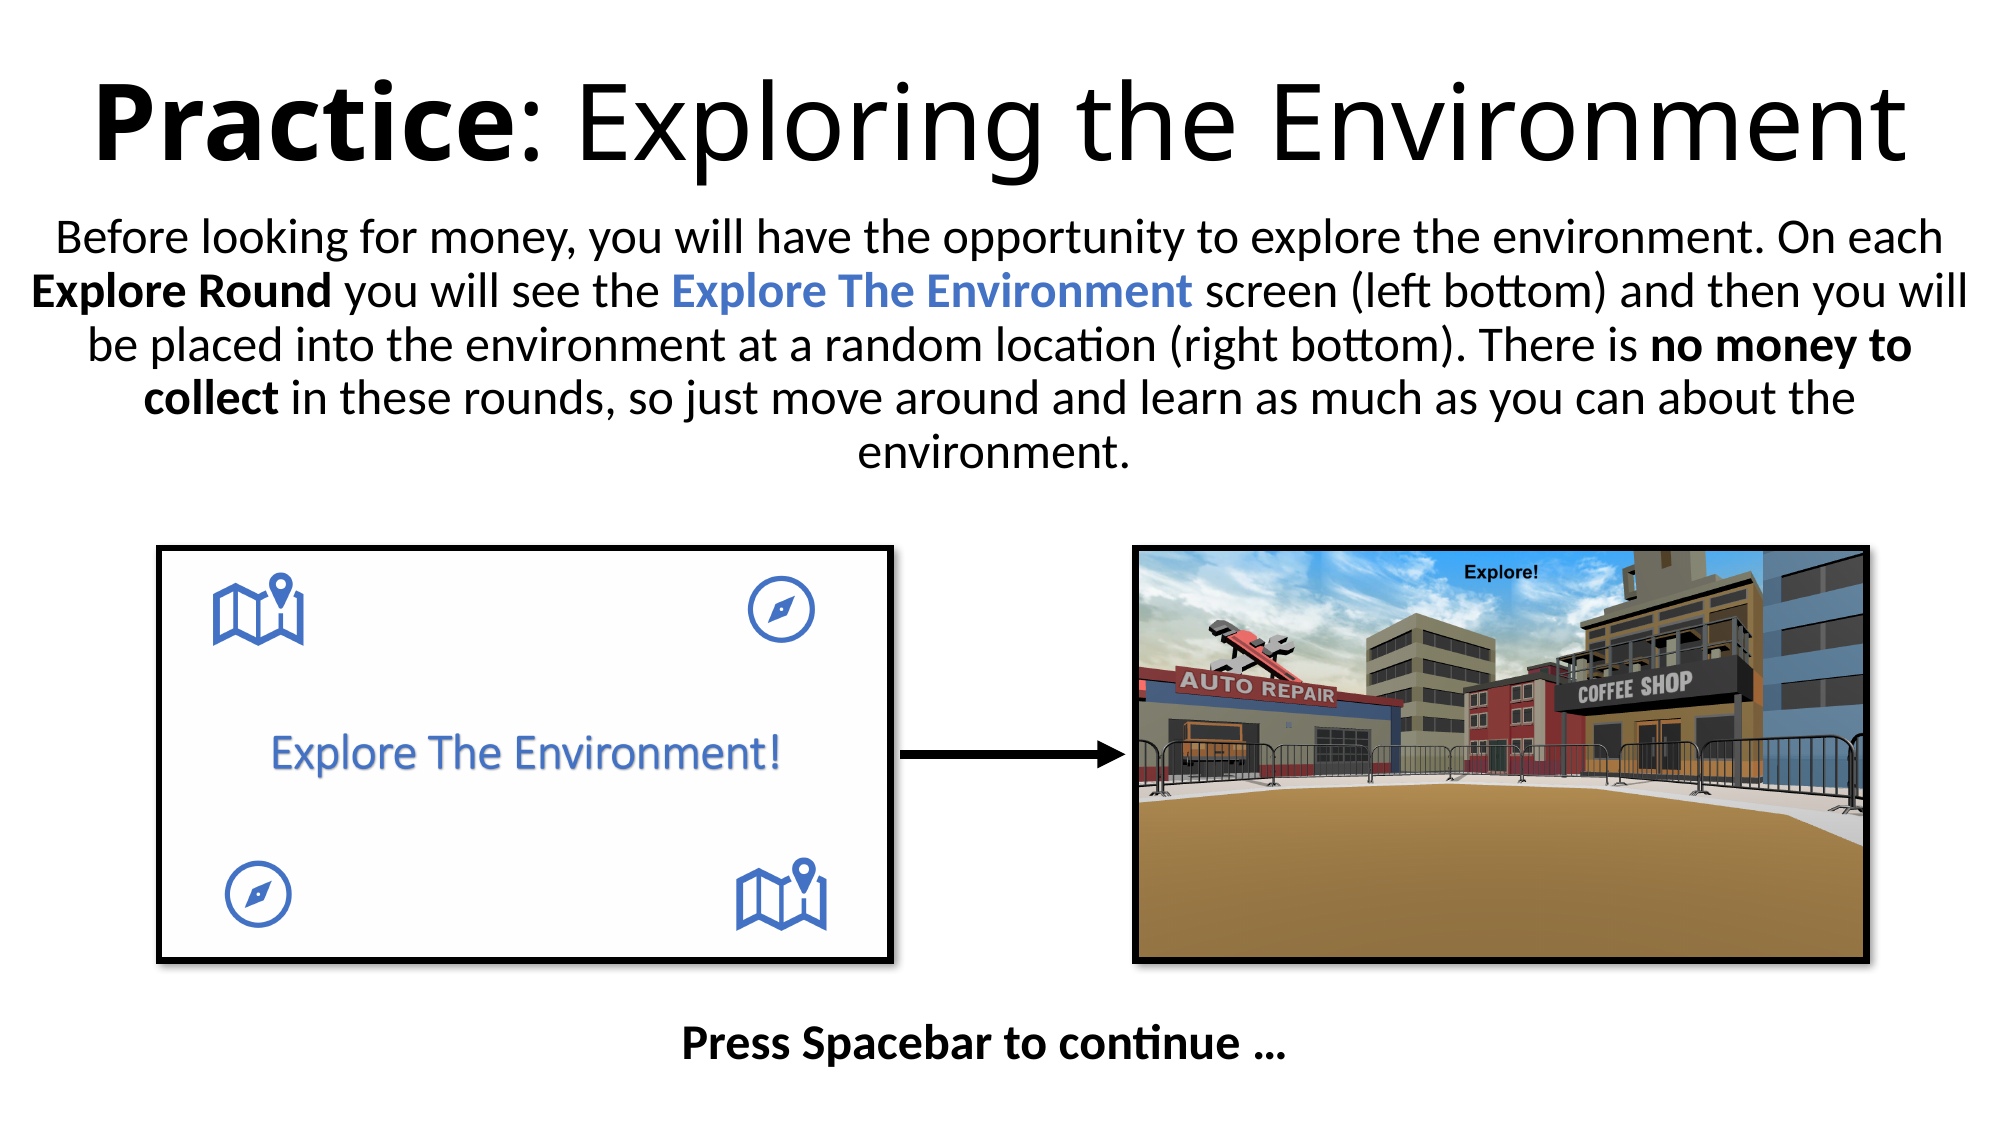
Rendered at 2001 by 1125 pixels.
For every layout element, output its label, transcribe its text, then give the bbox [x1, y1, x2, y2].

subtitle Before looking for money, you will have the opportunity to explore the environment. On each Explore Round you will see the Explore The Environment screen (left bottom) and then you will be placed into the environment at a random location (right bottom). There is no money to collect in these rounds, so just move around and learn as much as you can about the environment. [10, 202, 1990, 507]
title Practice: Exploring the Environment [0, 36, 2000, 191]
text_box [162, 551, 1126, 958]
picture [1138, 551, 1864, 958]
text_box Press Spacebar to continue … [598, 1001, 1383, 1077]
